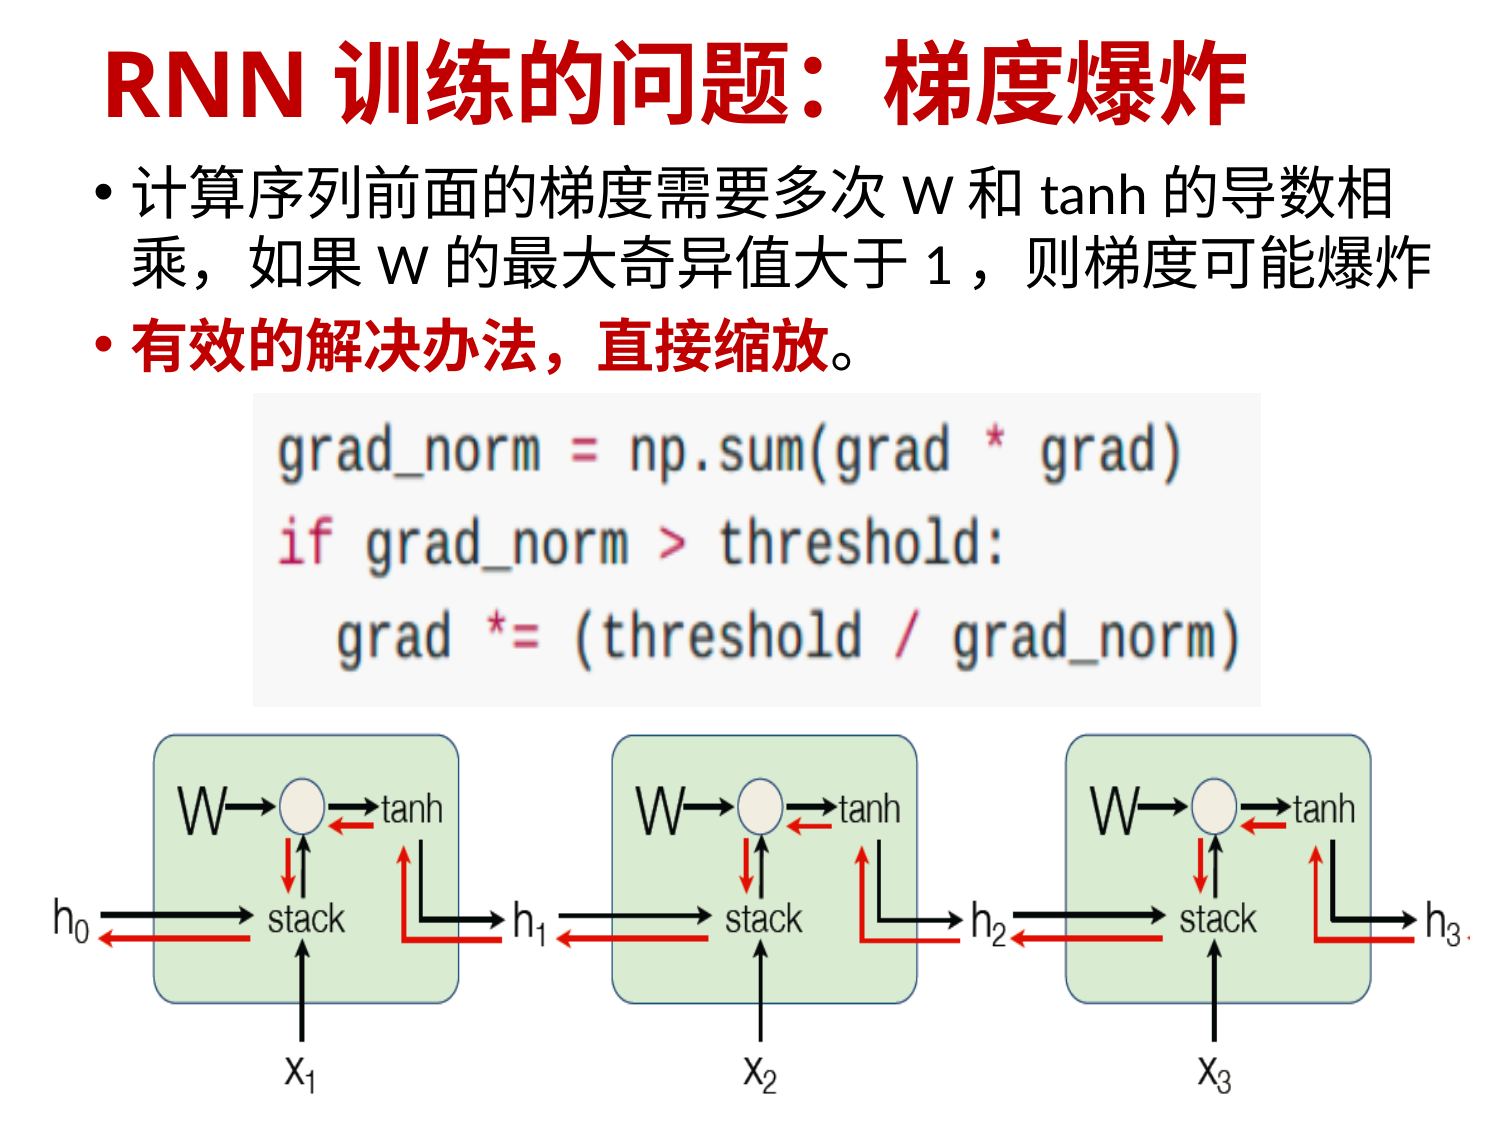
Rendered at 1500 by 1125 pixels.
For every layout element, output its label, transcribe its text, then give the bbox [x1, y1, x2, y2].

title RNN训练的问题：梯度爆炸 [85, 23, 1380, 149]
list 计算序列前面的梯度需要多次W和tanh的导数相乘，如果W的最大奇异值大于1，则梯度可能爆炸 有效的解决办法，直接缩放。 [78, 149, 1458, 389]
picture [39, 393, 1470, 1108]
